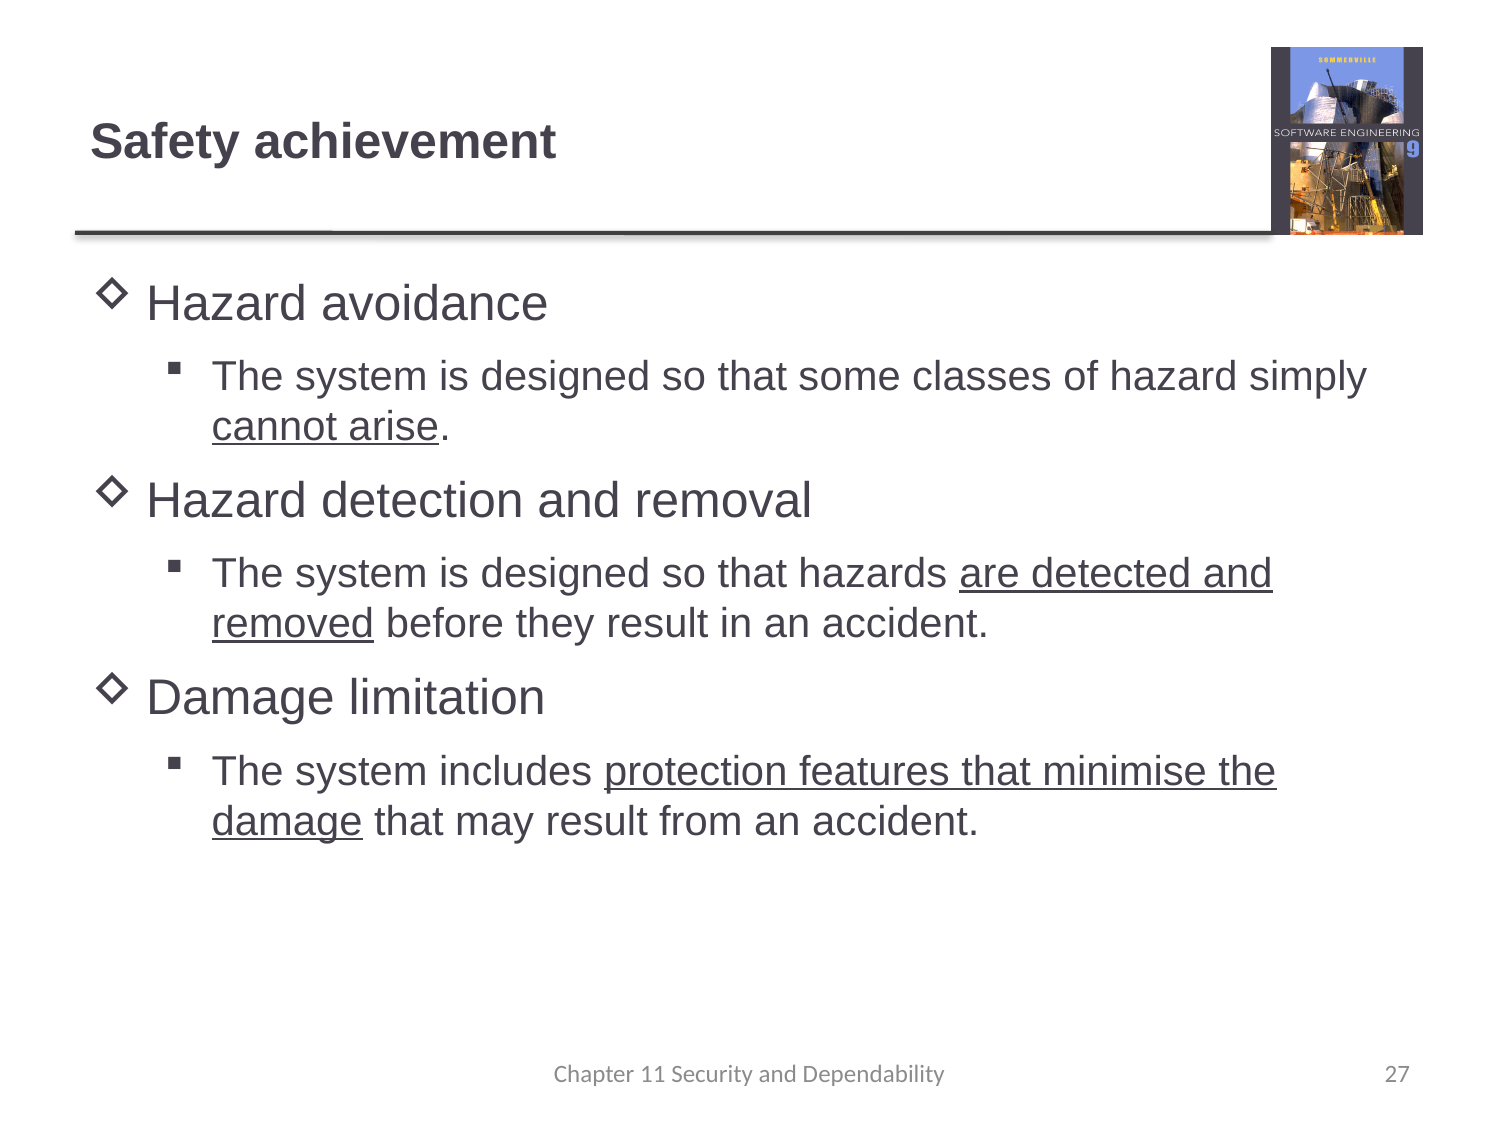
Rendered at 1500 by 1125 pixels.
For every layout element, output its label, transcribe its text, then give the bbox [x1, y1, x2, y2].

slide_number 27 [1074, 1042, 1425, 1103]
footer Chapter 11 Security and Dependability [512, 1042, 988, 1103]
title Safety achievement [74, 44, 1272, 233]
picture [1272, 47, 1423, 235]
list Hazard avoidance The system is designed so that some classes of hazard simply cannot arise. Hazard detection and removal The system is designed so that hazards are detected and removed before they result in an accident. Damage limitation The system includes protection features that minimise the damage that may result from an accident. [75, 262, 1425, 1005]
